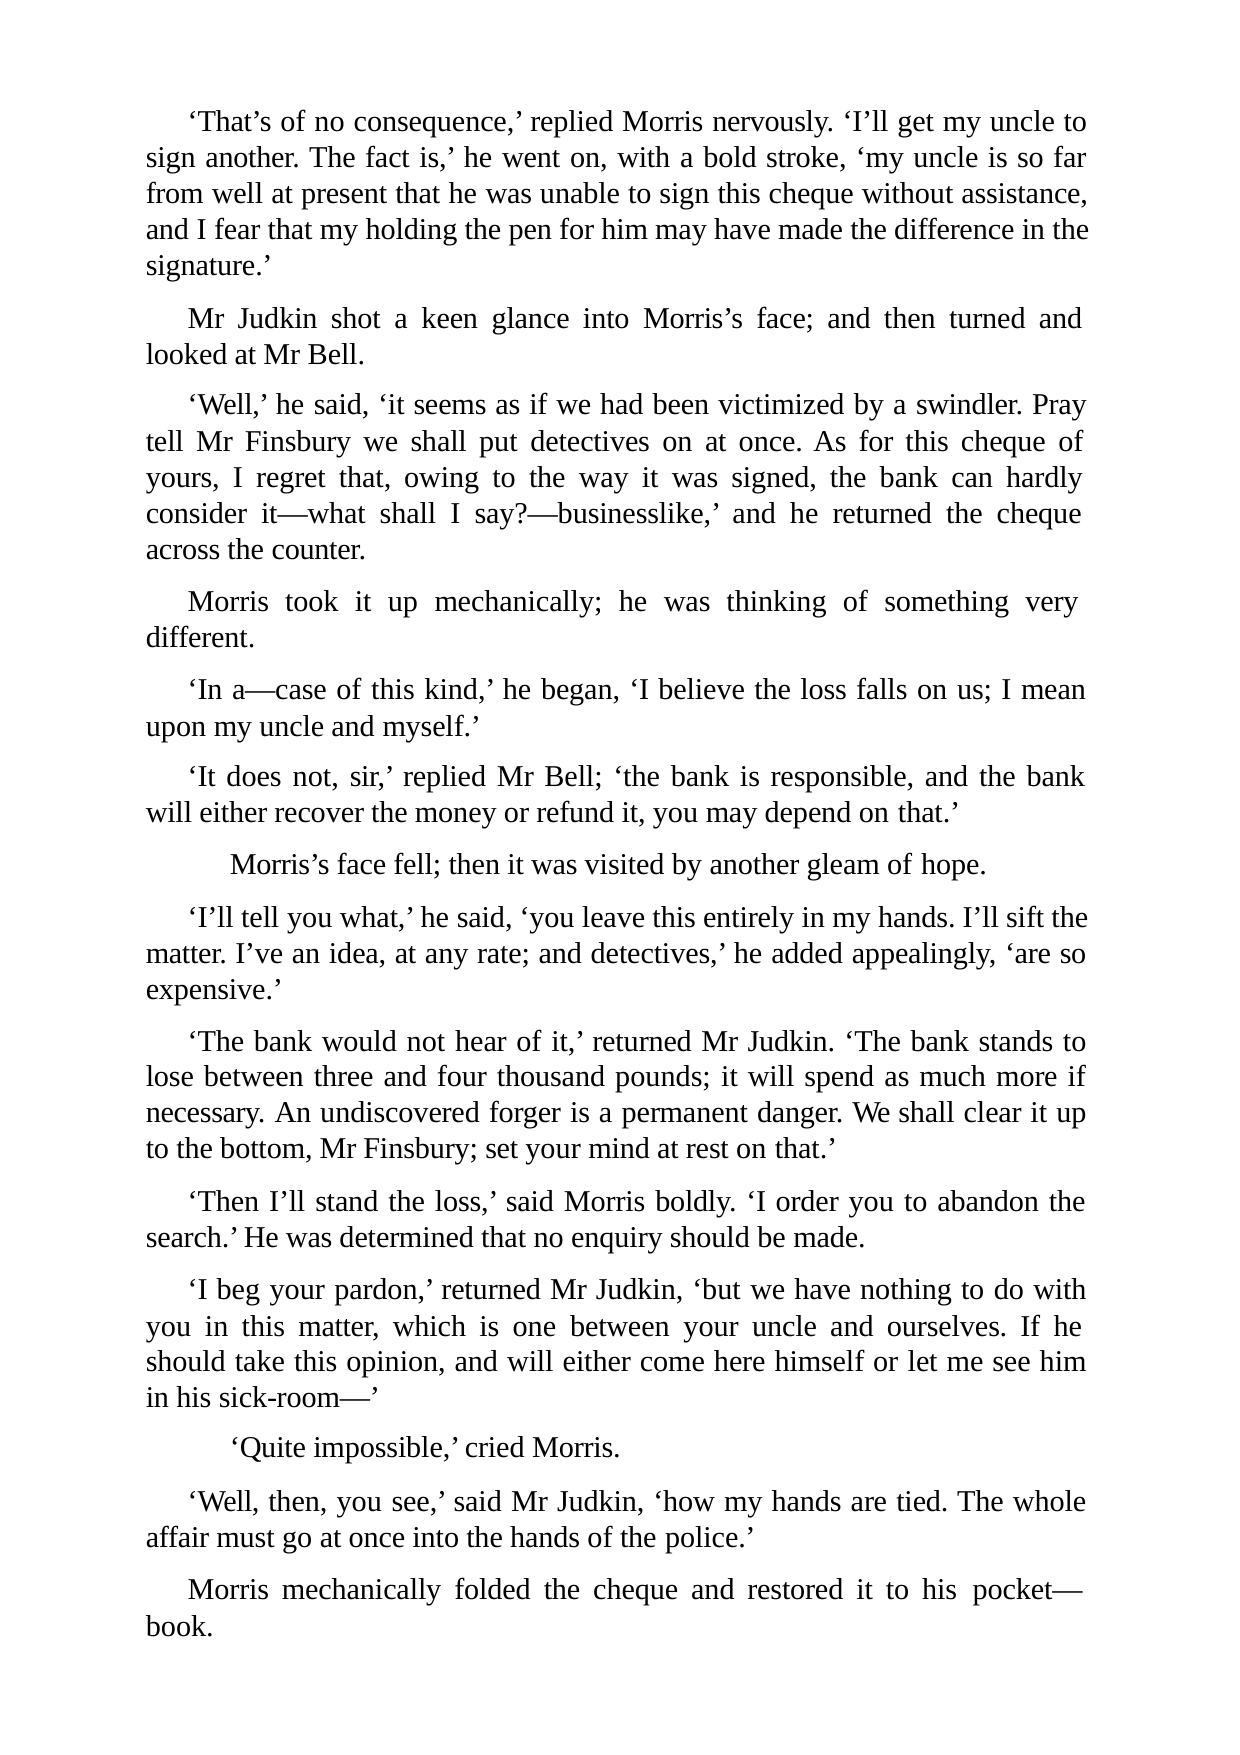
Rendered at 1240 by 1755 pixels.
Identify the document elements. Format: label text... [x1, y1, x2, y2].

text_box ‘That’s of no consequence,’ replied Morris nervously. ‘I’ll get my uncle to sign another. The fact is,’ he went on, with a bold stroke, ‘my uncle is so far from well at present that he was unable to sign this cheque without assistance, and I fear that my holding the pen for him may have made the difference in the signature.’ Mr Judkin shot a keen glance into Morris’s face; and then turned and looked at Mr Bell. ‘Well,’ he said, ‘it seems as if we had been victimized by a swindler. Pray tell Mr Finsbury we shall put detectives on at once. As for this cheque of yours, I regret that, owing to the way it was signed, the bank can hardly consider it—what shall I say?—businesslike,’ and he returned the cheque across the counter. Morris took it up mechanically; he was thinking of something very different. ‘In a—case of this kind,’ he began, ‘I believe the loss falls on us; I mean upon my uncle and myself.’ ‘It does not, sir,’ replied Mr Bell; ‘the bank is responsible, and the bank will either recover the money or refund it, you may depend on that.’ Morris’s face fell; then it was visited by another gleam of hope. ‘I’ll tell you what,’ he said, ‘you leave this entirely in my hands. I’ll sift the matter. I’ve an idea, at any rate; and detectives,’ he added appealingly, ‘are so expensive.’ ‘The bank would not hear of it,’ returned Mr Judkin. ‘The bank stands to lose between three and four thousand pounds; it will spend as much more if necessary. An undiscovered forger is a permanent danger. We shall clear it up to the bottom, Mr Finsbury; set your mind at rest on that.’ ‘Then I’ll stand the loss,’ said Morris boldly. ‘I order you to abandon the search.’ He was determined that no enquiry should be made. ‘I beg your pardon,’ returned Mr Judkin, ‘but we have nothing to do with you in this matter, which is one between your uncle and ourselves. If he should take this opinion, and will either come here himself or let me see him in his sick-room—’ ‘Quite impossible,’ cried Morris. ‘Well, then, you see,’ said Mr Judkin, ‘how my hands are tied. The whole affair must go at once into the hands of the police.’ Morris mechanically folded the cheque and restored it to his pocket— book. [143, 98, 1097, 1642]
